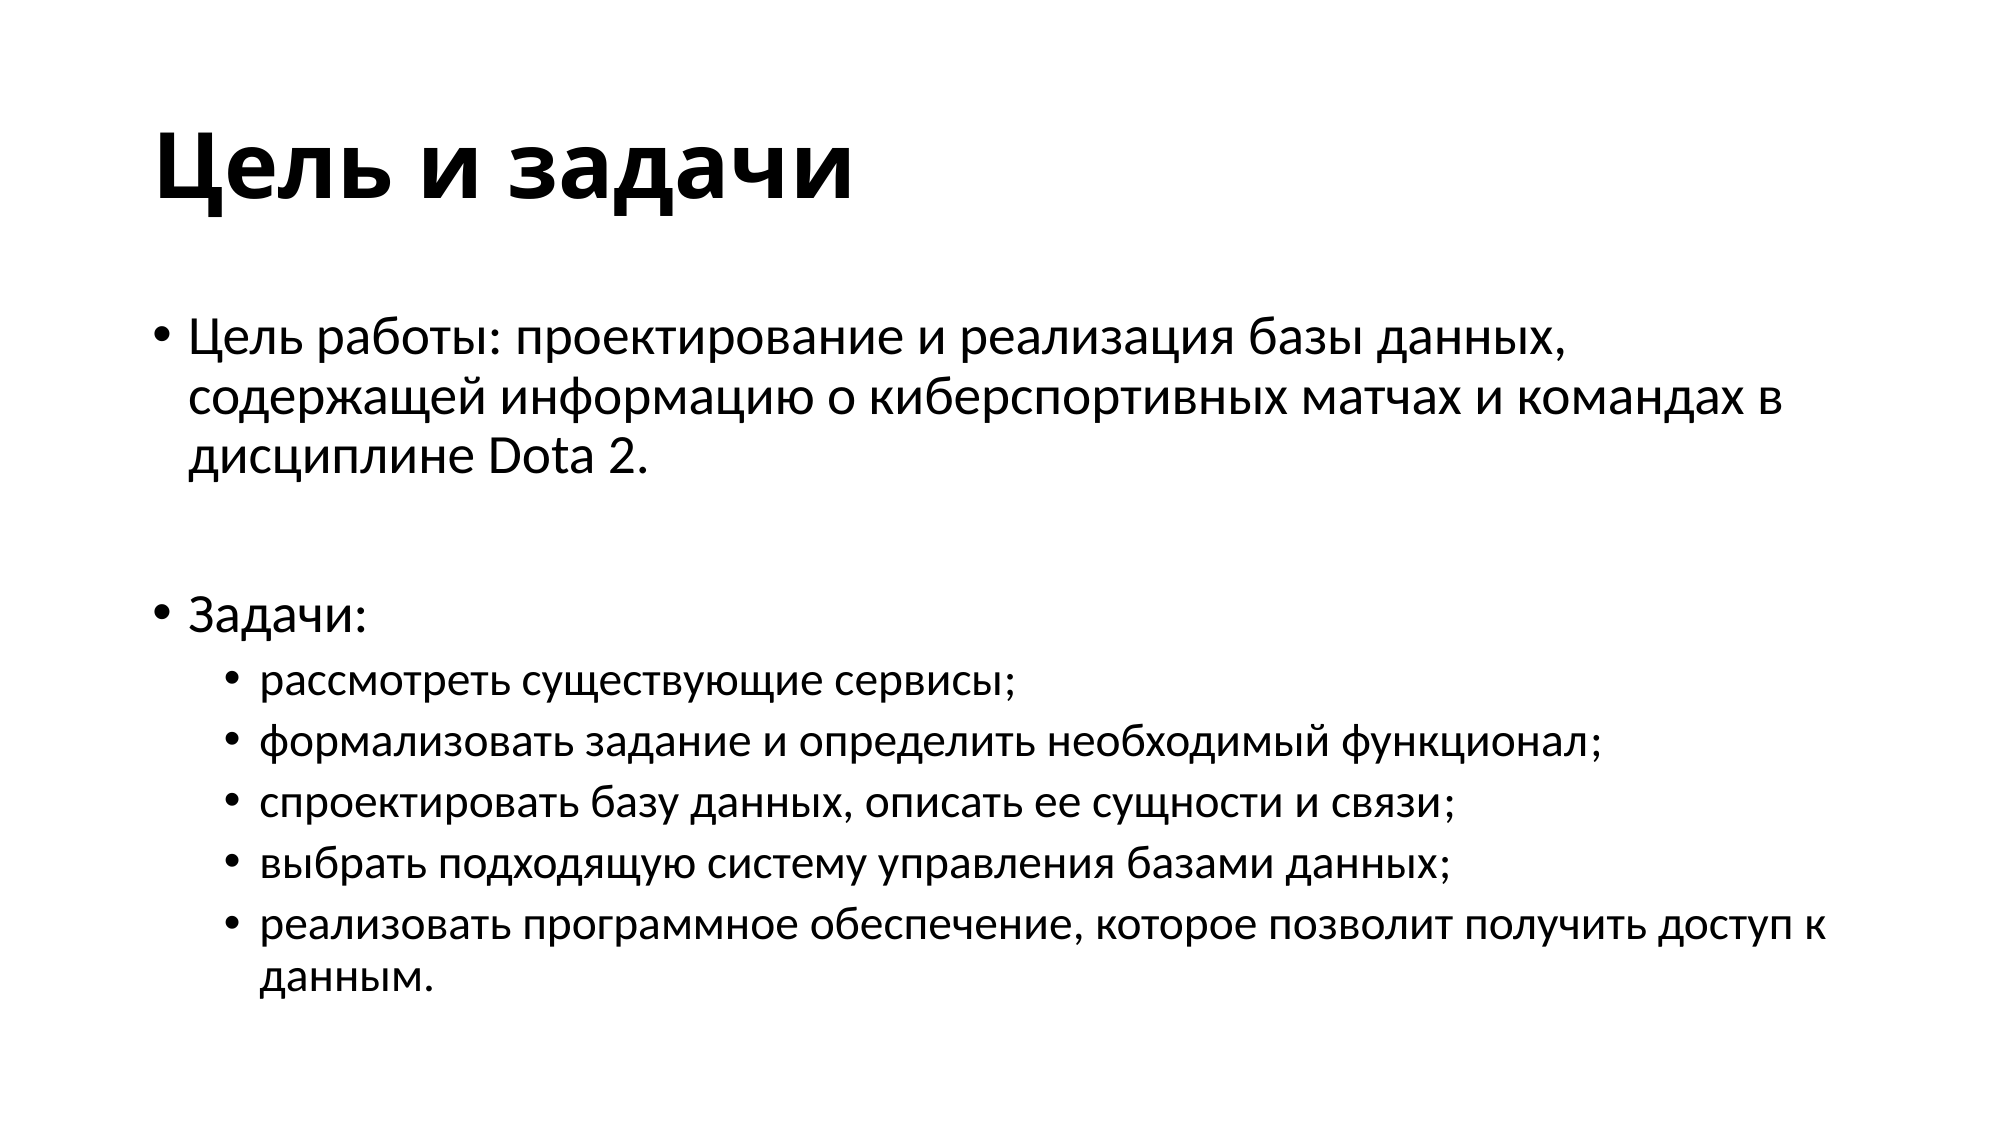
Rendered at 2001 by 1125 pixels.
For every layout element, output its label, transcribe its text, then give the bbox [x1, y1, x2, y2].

title Цель и задачи [137, 59, 1863, 278]
list Цель работы: проектирование и реализация базы данных, содержащей информацию о киберспортивных матчах и командах в дисциплине Dota 2. Задачи: рассмотреть существующие сервисы; формализовать задание и определить необходимый функционал; спроектировать базу данных, описать ее сущности и связи; выбрать подходящую систему управления базами данных; реализовать программное обеспечение, которое позволит получить доступ к данным. [137, 299, 1863, 1014]
